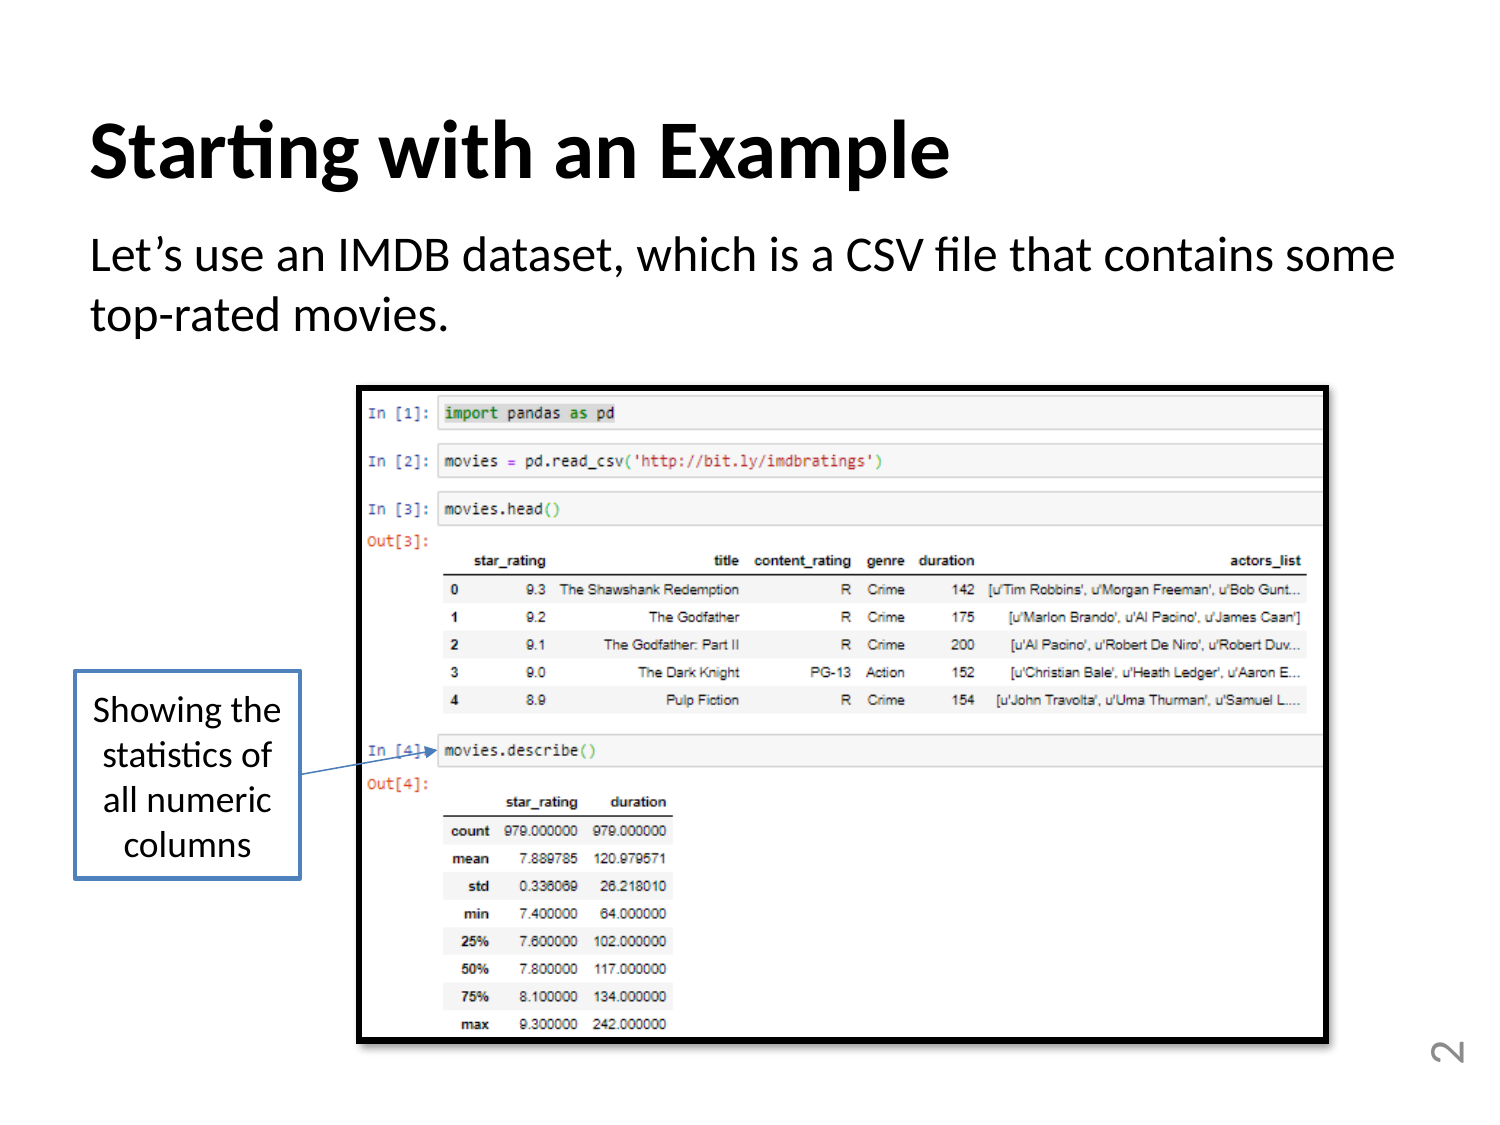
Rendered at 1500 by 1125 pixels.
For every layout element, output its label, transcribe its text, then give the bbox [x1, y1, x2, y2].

text_box Let’s use an IMDB dataset, which is a CSV file that contains some top-rated movies. [74, 214, 1438, 349]
slide_number 2 [1412, 1025, 1475, 1125]
text_box Starting with an Example [74, 87, 1438, 203]
text_box Showing the statistics of all numeric columns [73, 669, 302, 881]
picture [362, 390, 1323, 1038]
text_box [299, 749, 438, 775]
